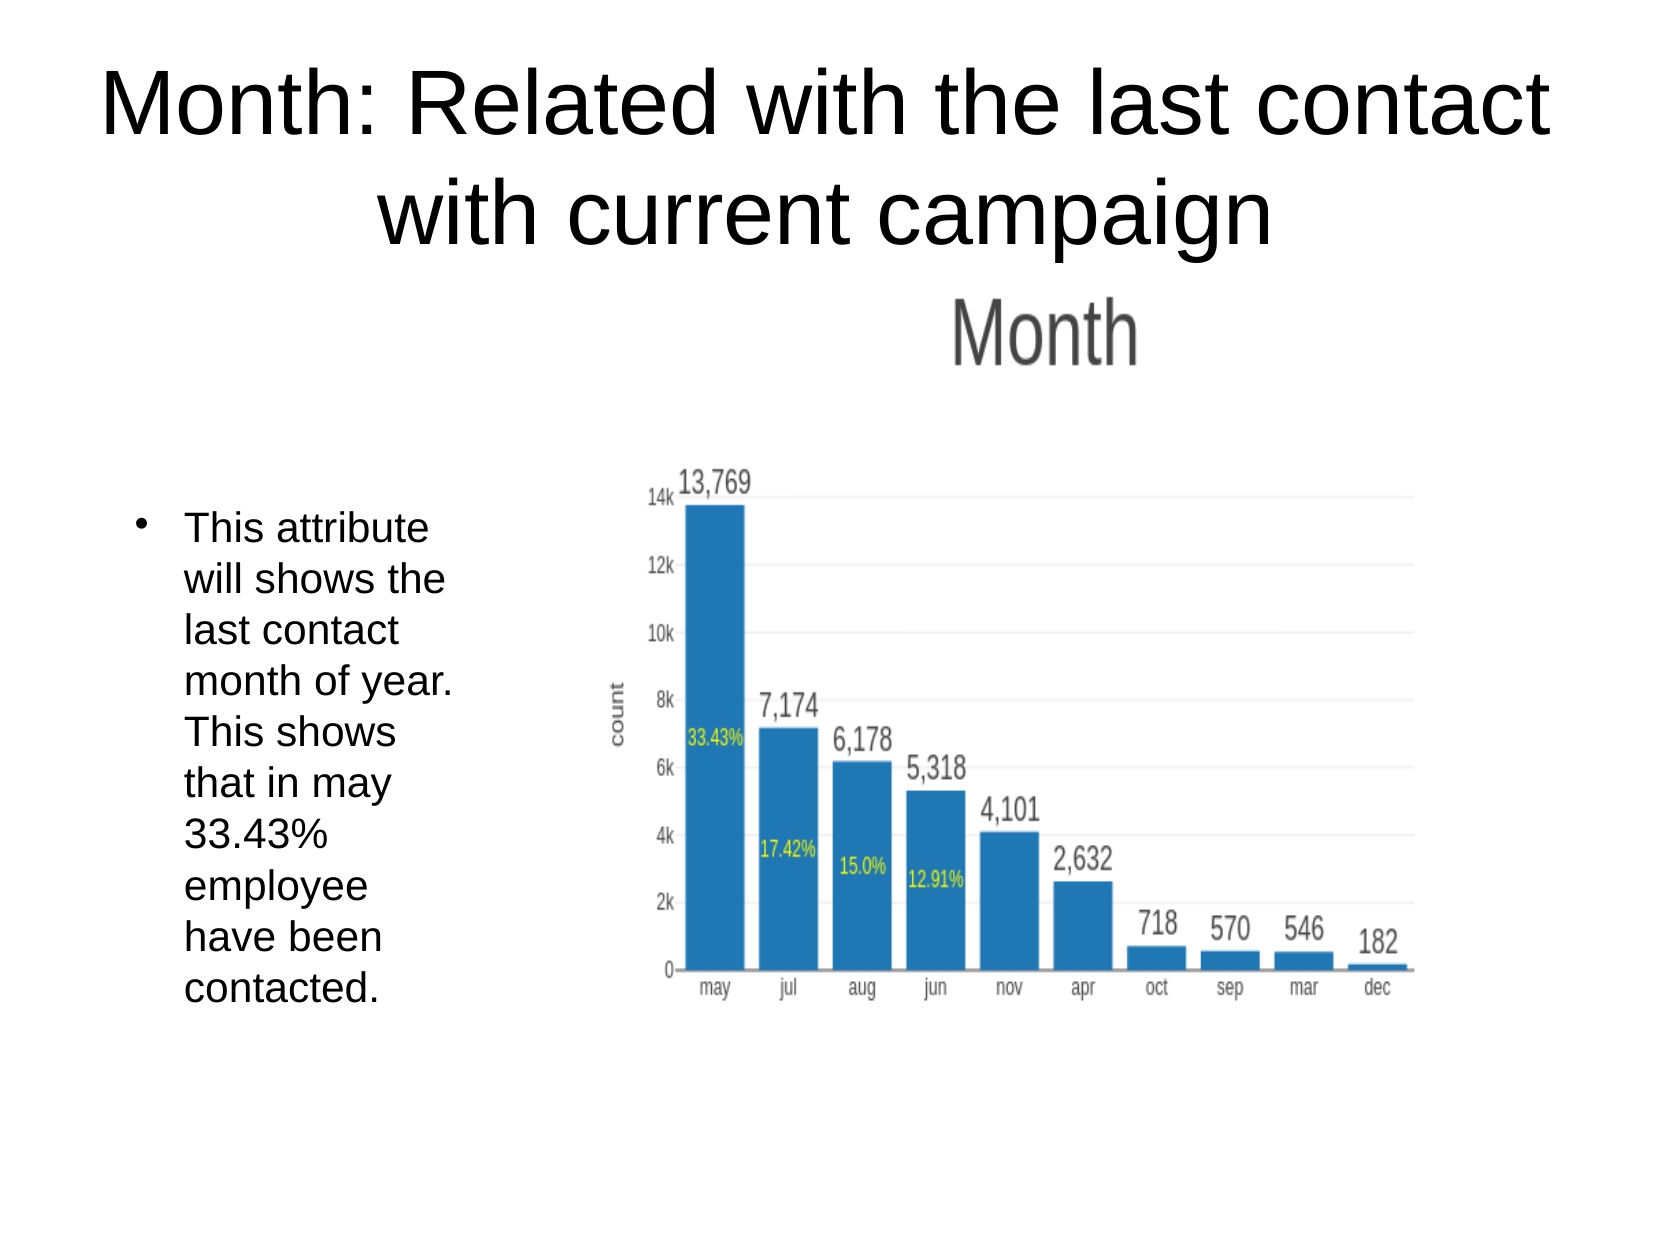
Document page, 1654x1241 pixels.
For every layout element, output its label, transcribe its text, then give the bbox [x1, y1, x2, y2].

picture [566, 271, 1524, 1123]
text_box Month: Related with the last contact with current campaign [82, 49, 1571, 257]
text_box This attribute will shows the last contact month of year. This shows that in may 33.43% employee have been contacted. [118, 296, 473, 1016]
